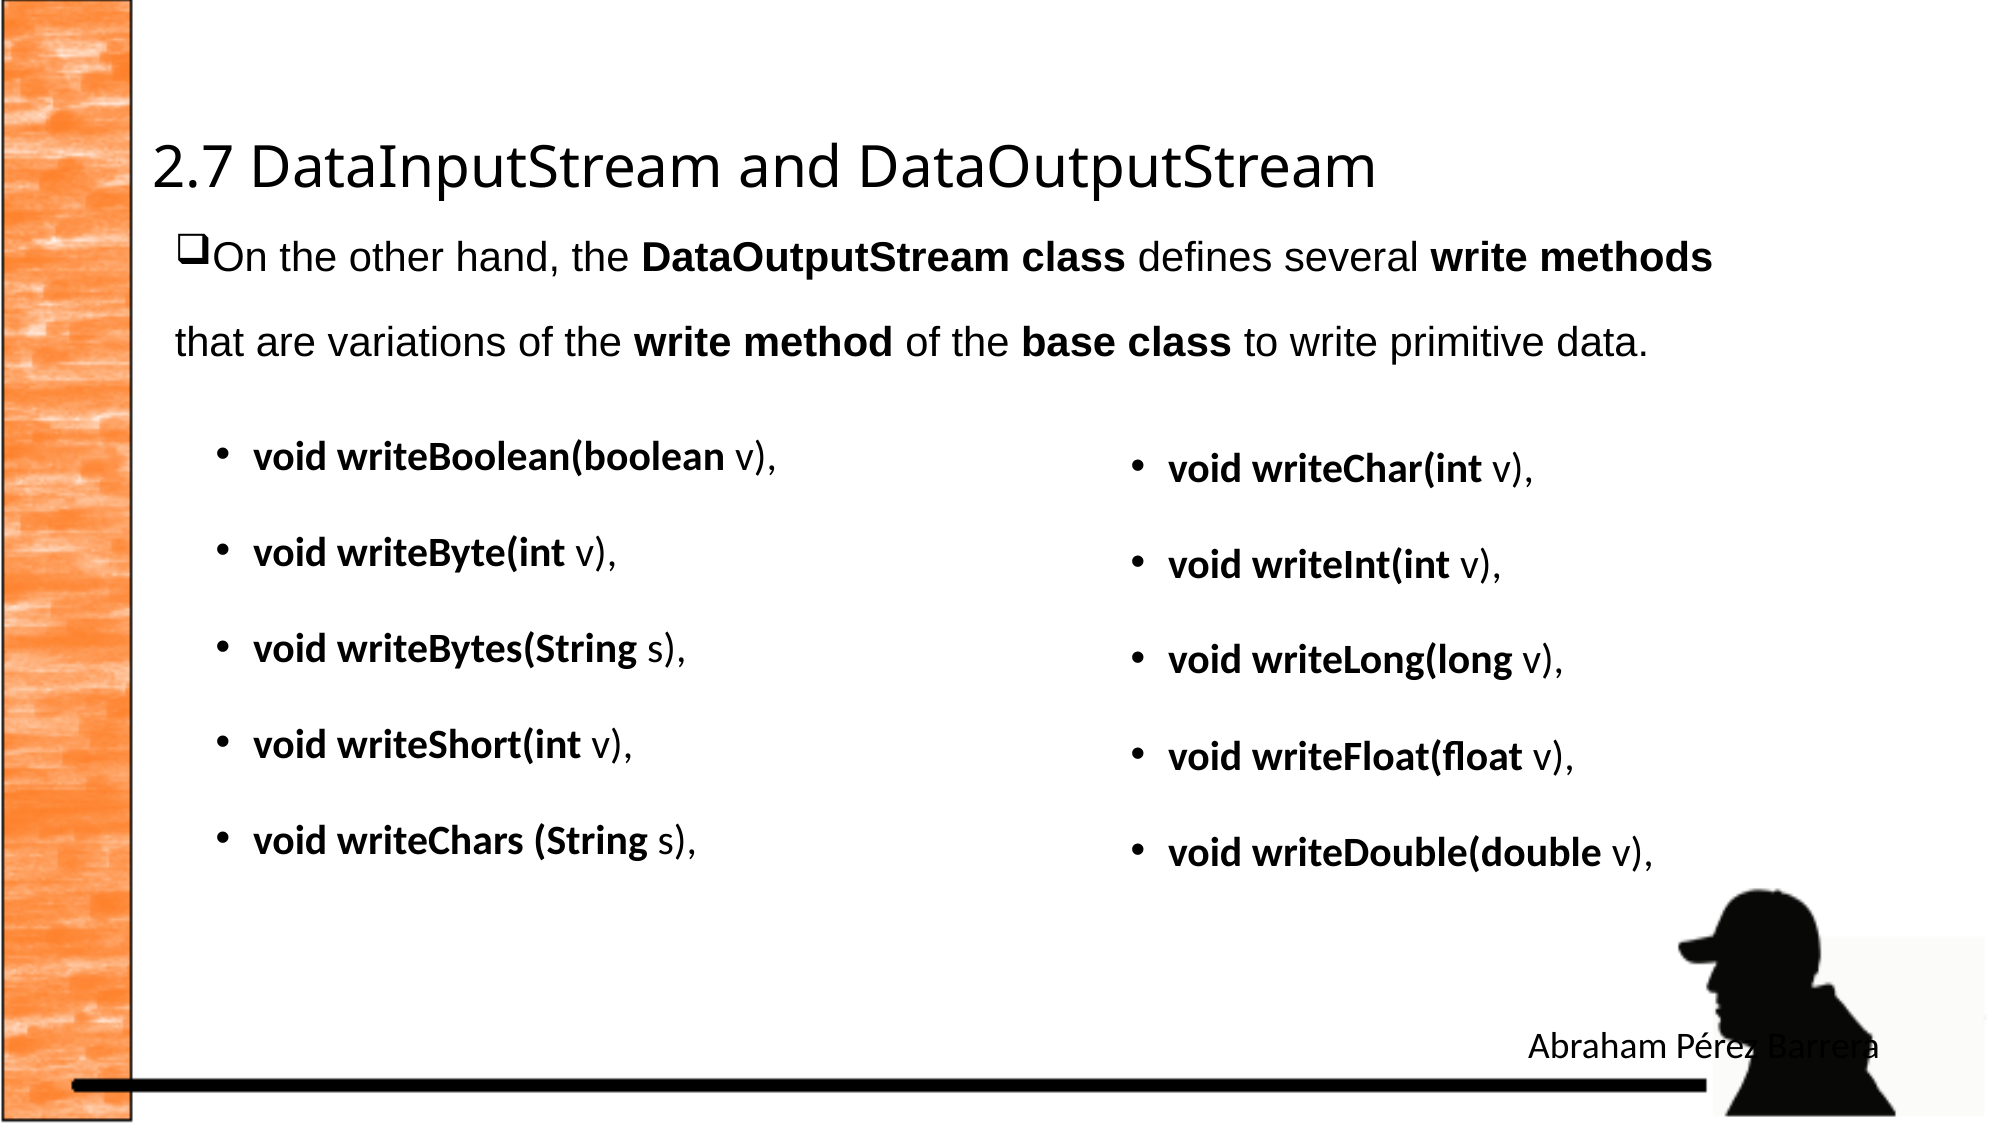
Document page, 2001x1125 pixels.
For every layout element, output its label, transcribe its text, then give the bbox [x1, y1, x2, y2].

list void writeChar(int v), void writeInt(int v), void writeLong(long v), void writeFloat(float v), void writeDouble(double v), [1115, 407, 1966, 1002]
list void writeBoolean(boolean v), void writeByte(int v), void writeBytes(String s), void writeShort(int v), void writeChars (String s), [200, 396, 1051, 1014]
picture [0, 0, 2001, 1125]
text_box On the other hand, the DataOutputStream class defines several write methods that are variations of the write method of the base class to write primitive data. [160, 187, 1765, 372]
title 2.7 DataInputStream and DataOutputStream [137, 59, 1863, 278]
